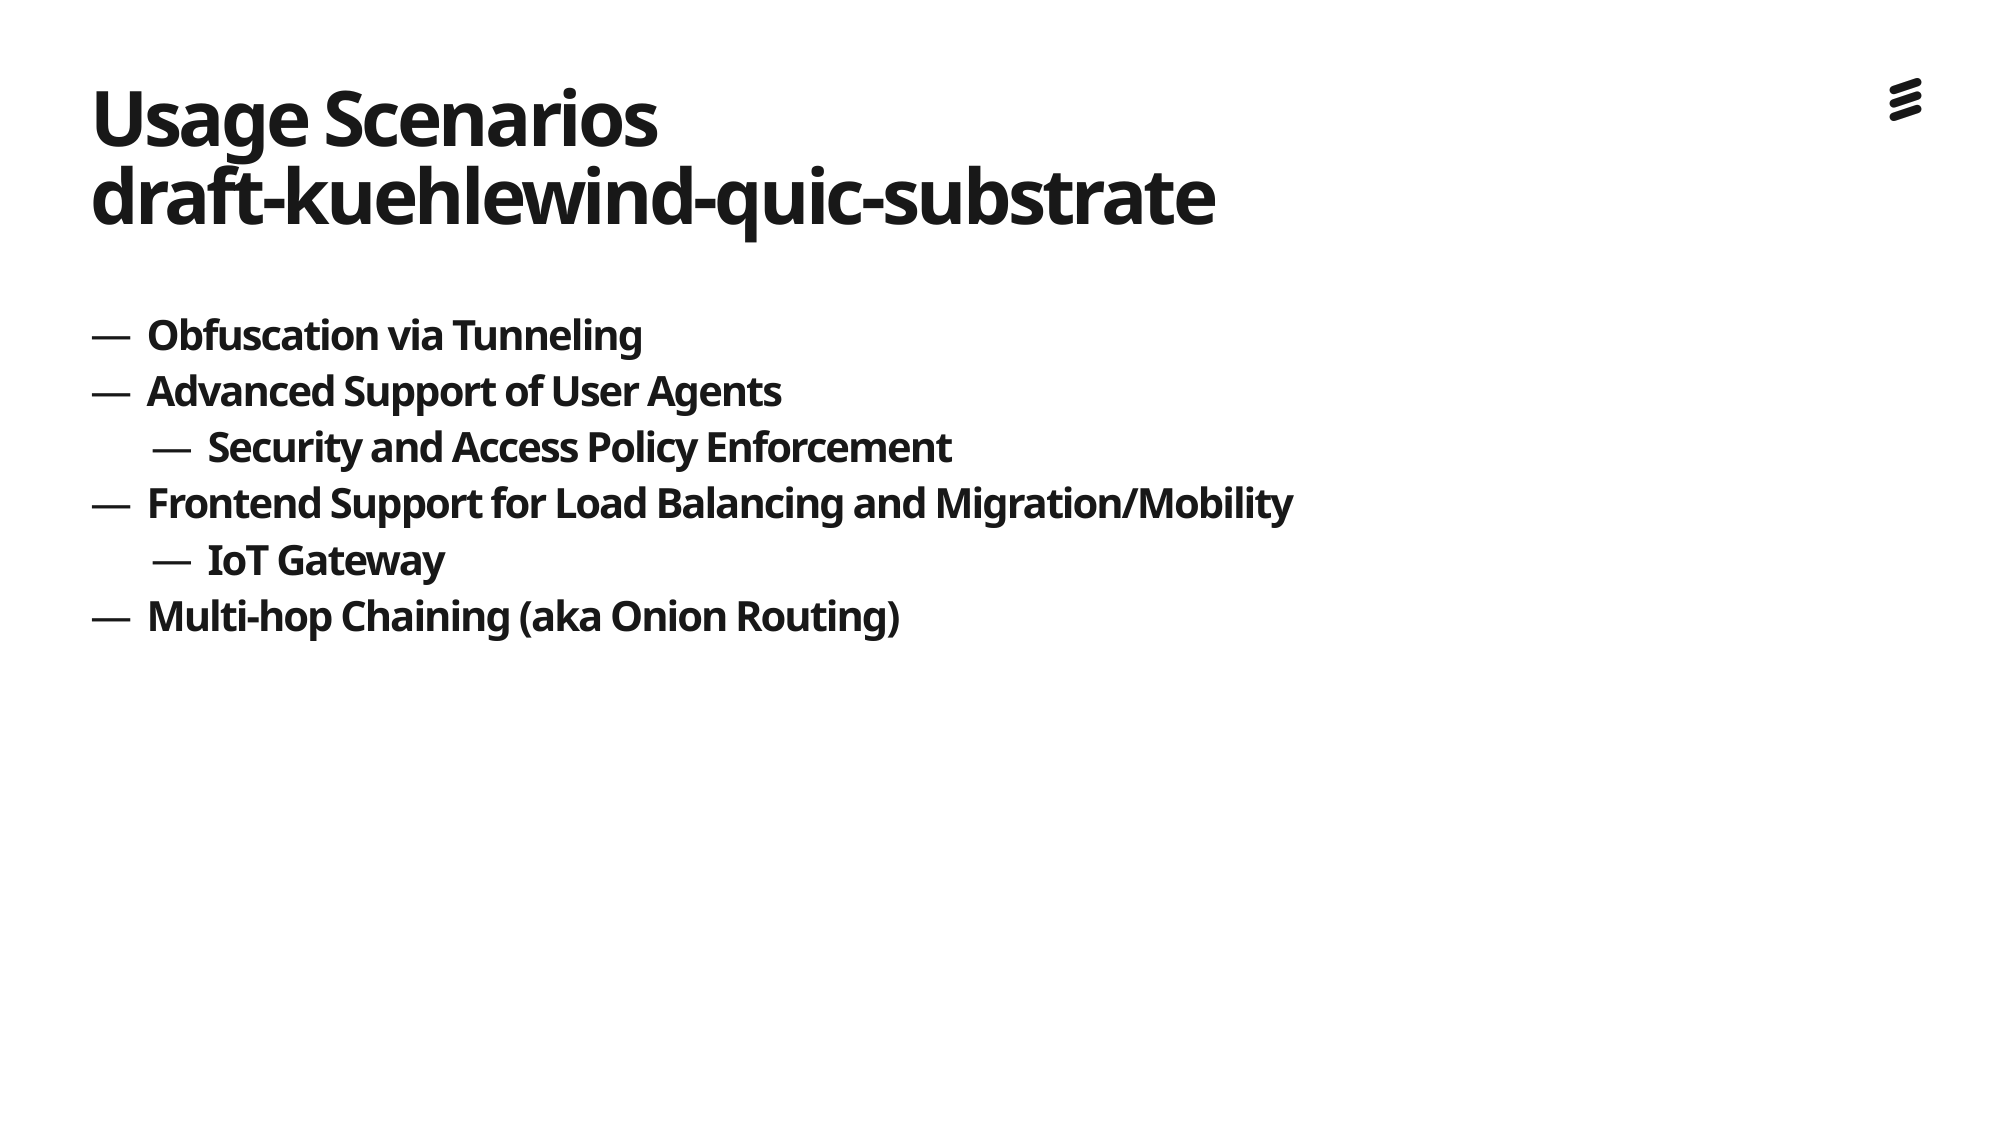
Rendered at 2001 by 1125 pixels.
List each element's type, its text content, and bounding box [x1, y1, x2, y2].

title Usage Scenarios draft-kuehlewind-quic-substrate [78, 77, 1450, 256]
picture [1884, 78, 1927, 121]
list Obfuscation via Tunneling Advanced Support of User Agents Security and Access Policy Enforcement Frontend Support for Load Balancing and Migration/Mobility IoT Gateway Multi-hop Chaining (aka Onion Routing) [78, 302, 1929, 1024]
